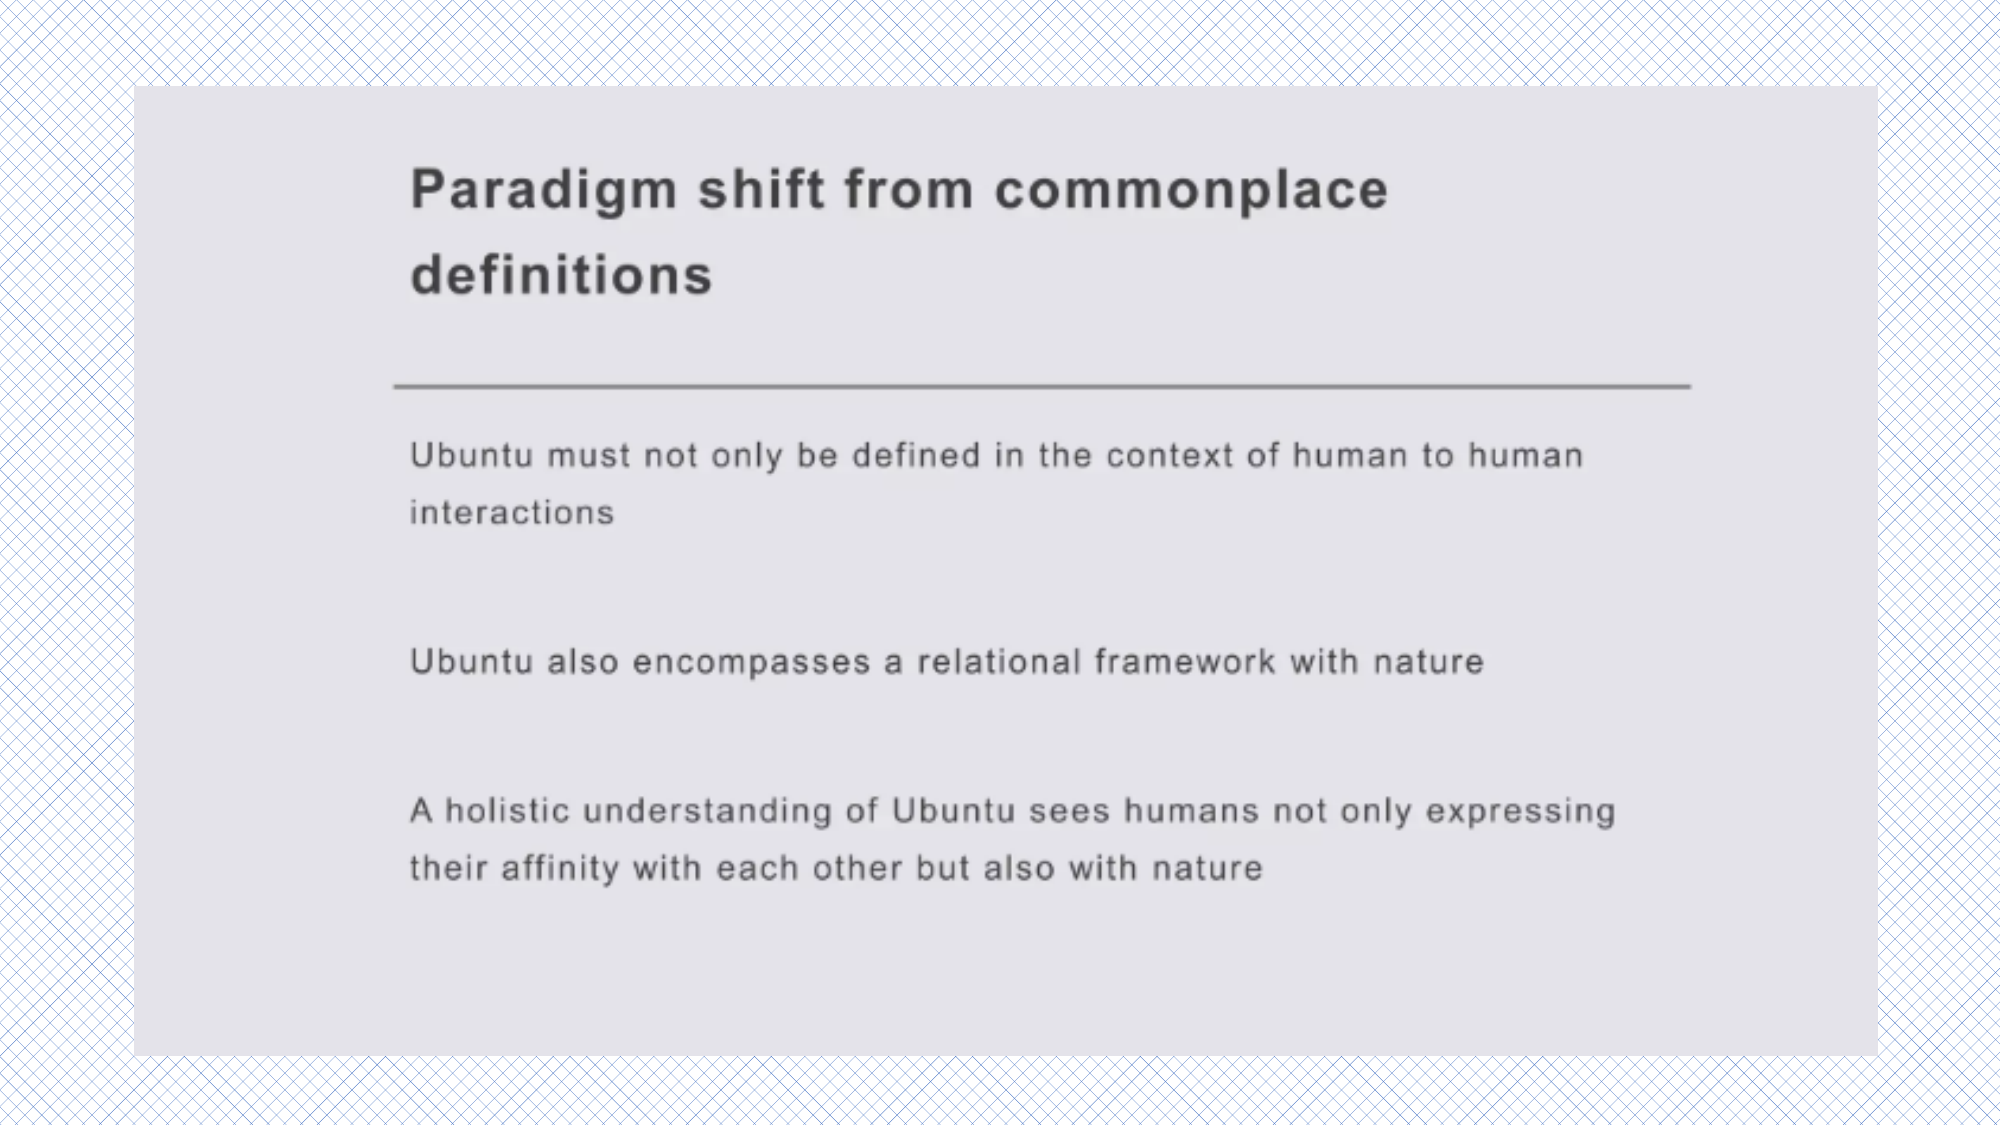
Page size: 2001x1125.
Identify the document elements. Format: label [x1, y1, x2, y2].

picture [134, 86, 1878, 1056]
